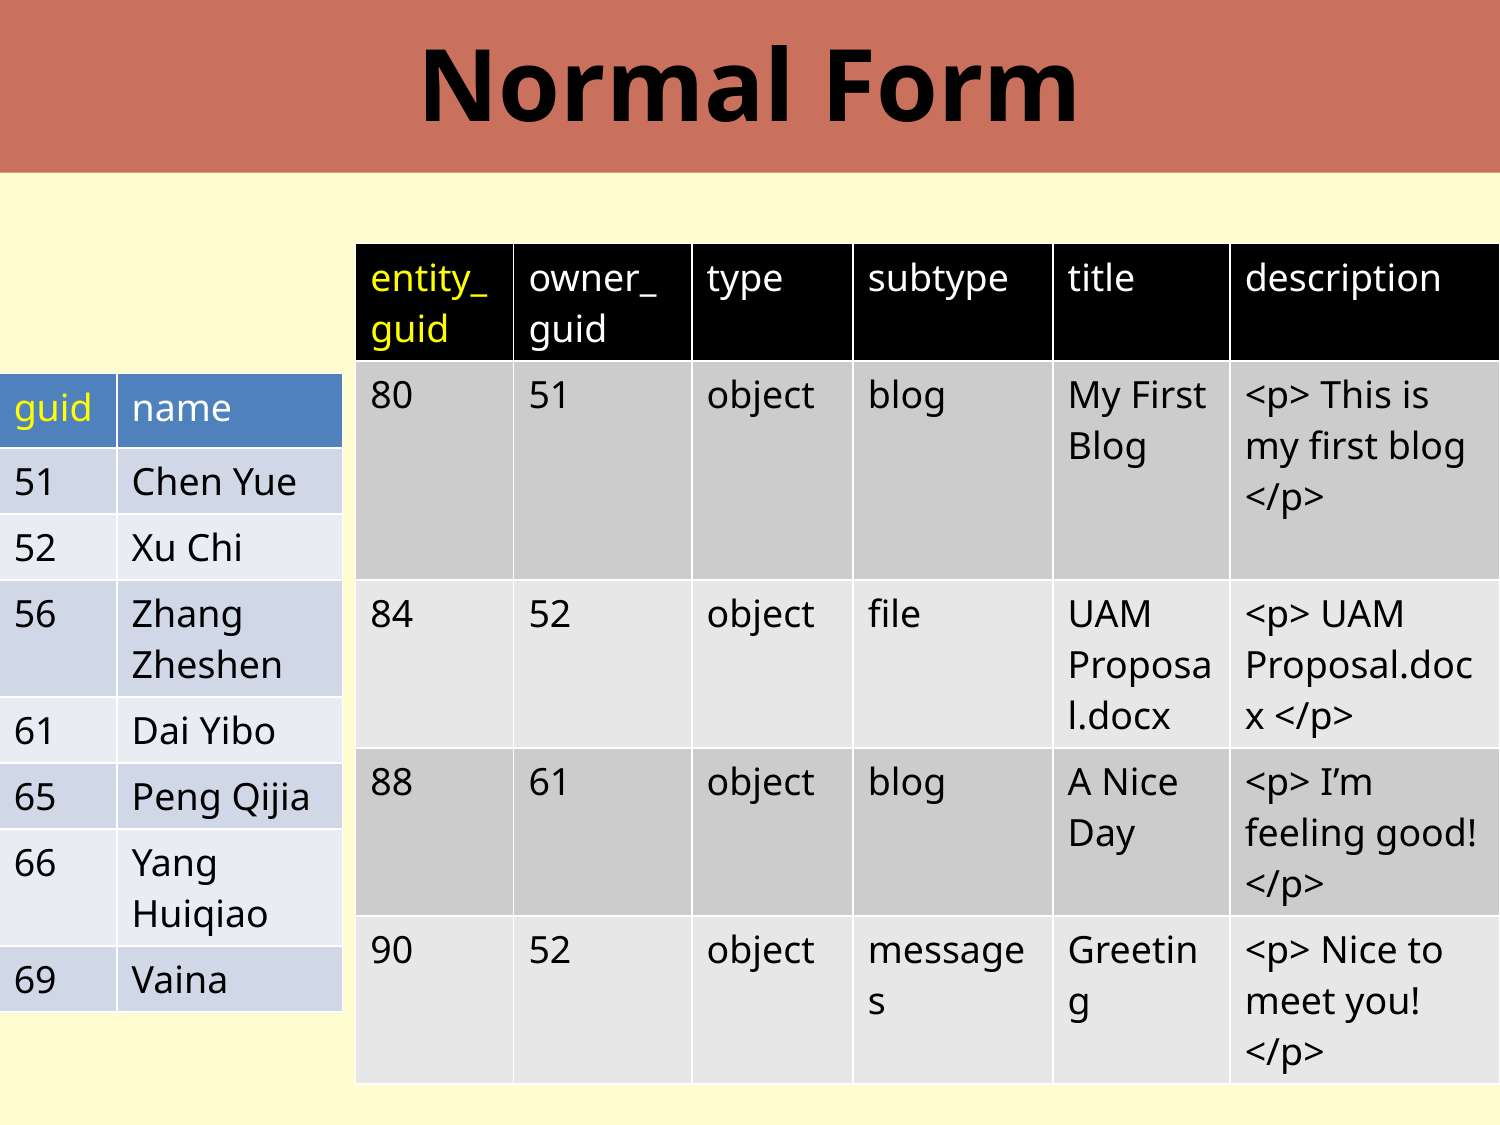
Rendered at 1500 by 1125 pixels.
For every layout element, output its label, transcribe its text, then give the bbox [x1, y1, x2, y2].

table_cell blog [854, 749, 1052, 915]
text_box Normal Form [76, 0, 1423, 166]
table_cell Peng Qijia [118, 764, 342, 828]
table_cell object [693, 362, 852, 579]
table_header title [1054, 244, 1229, 360]
table_cell 90 [356, 917, 513, 1083]
table_cell 56 [0, 581, 116, 696]
table_cell A Nice Day [1054, 749, 1229, 915]
table_cell 52 [514, 581, 691, 747]
table_cell messages [854, 917, 1052, 1083]
table_cell blog [854, 362, 1052, 579]
table_header entity_guid [356, 244, 513, 360]
table_cell 80 [356, 362, 513, 579]
table_cell 52 [514, 917, 691, 1083]
table_cell 88 [356, 749, 513, 915]
table_header guid [0, 374, 116, 447]
table_cell Zhang Zheshen [118, 581, 342, 696]
table_cell 84 [356, 581, 513, 747]
table_header name [118, 374, 342, 447]
table_cell UAM Proposal.docx [1054, 581, 1229, 747]
table_cell <p> I’m feeling good! </p> [1231, 749, 1499, 915]
table_cell Dai Yibo [118, 698, 342, 762]
table_header subtype [854, 244, 1052, 360]
table_cell My First Blog [1054, 362, 1229, 579]
table_cell Greeting [1054, 917, 1229, 1083]
table_cell object [693, 749, 852, 915]
table_cell file [854, 581, 1052, 747]
table_cell 61 [514, 749, 691, 915]
table_header owner_guid [514, 244, 691, 360]
table_cell 69 [0, 947, 116, 1011]
table_cell Xu Chi [118, 515, 342, 579]
table_header description [1231, 244, 1499, 360]
table_cell 51 [514, 362, 691, 579]
table_cell <p> UAM Proposal.docx </p> [1231, 581, 1499, 747]
table_cell 51 [0, 449, 116, 513]
table_cell 61 [0, 698, 116, 762]
table_header type [693, 244, 852, 360]
table_cell Yang Huiqiao [118, 830, 342, 945]
table_cell object [693, 581, 852, 747]
table_cell Chen Yue [118, 449, 342, 513]
table_cell 65 [0, 764, 116, 828]
table_cell <p> Nice to meet you! </p> [1231, 917, 1499, 1083]
table_cell object [693, 917, 852, 1083]
table_cell Vaina [118, 947, 342, 1011]
table_cell 52 [0, 515, 116, 579]
table_cell 66 [0, 830, 116, 945]
table_cell <p> This is my first blog </p> [1231, 362, 1499, 579]
